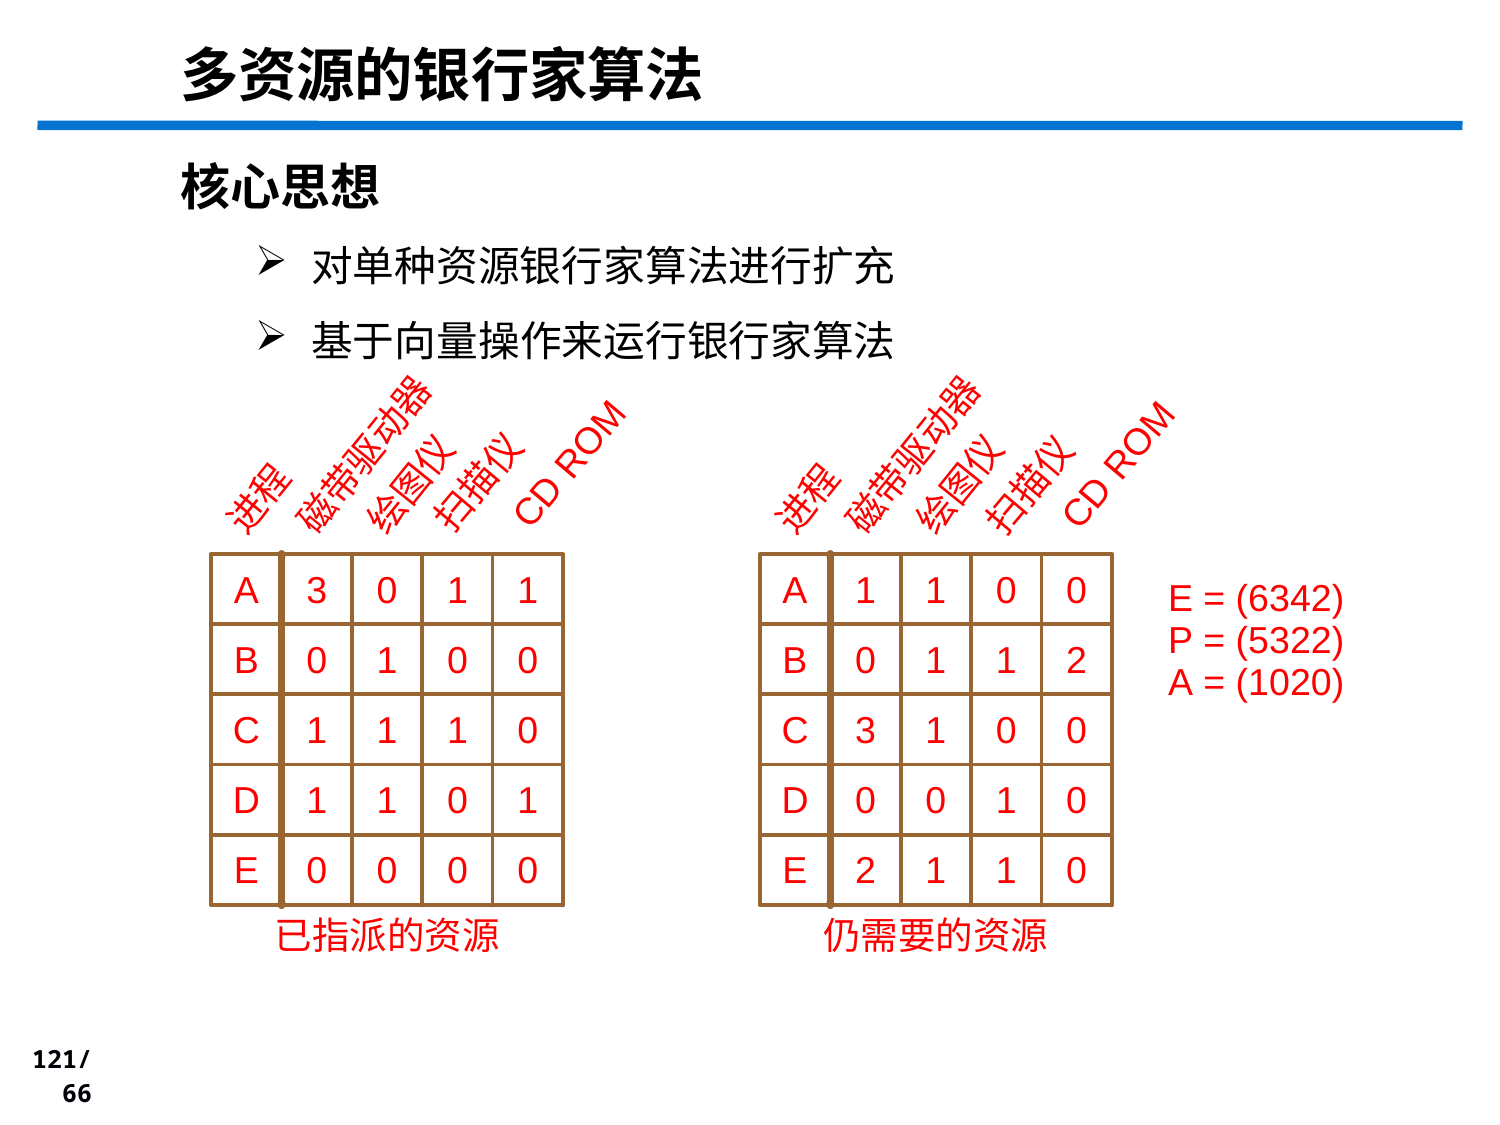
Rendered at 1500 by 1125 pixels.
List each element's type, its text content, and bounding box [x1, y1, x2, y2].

title 多资源的银行家算法 [165, 30, 904, 108]
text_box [201, 353, 1355, 967]
text_box 核心思想 对单种资源银行家算法进行扩充 基于向量操作来运行银行家算法 [165, 117, 1291, 373]
